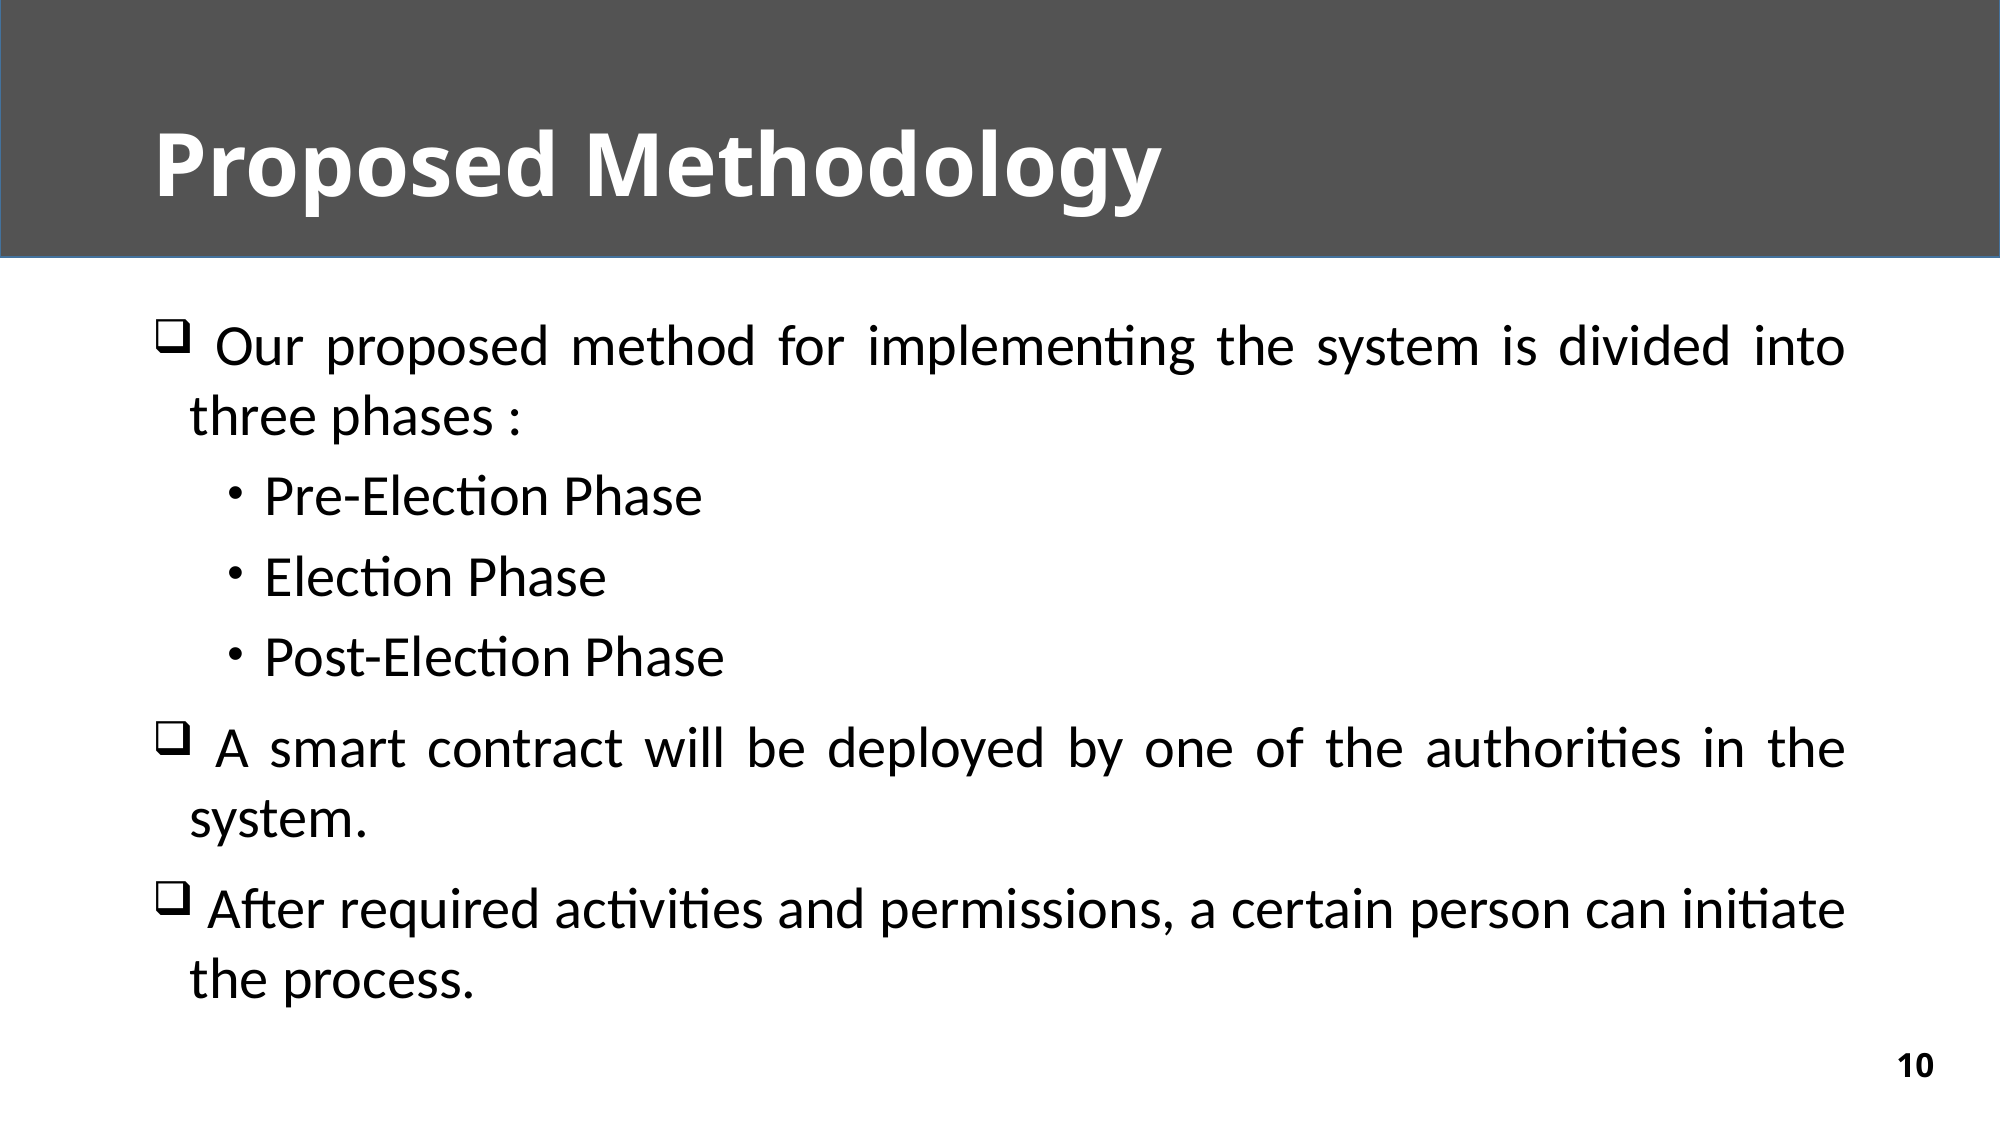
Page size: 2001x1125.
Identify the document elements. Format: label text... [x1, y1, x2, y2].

title Proposed Methodology [137, 59, 1863, 278]
text_box 10 [1881, 1037, 1953, 1092]
text_box [0, 0, 2000, 258]
list Our proposed method for implementing the system is divided into three phases : Pre-Election Phase Election Phase Post-Election Phase A smart contract will be deployed by one of the authorities in the system. After required activities and permissions, a certain person can initiate the process. [137, 299, 1863, 1014]
